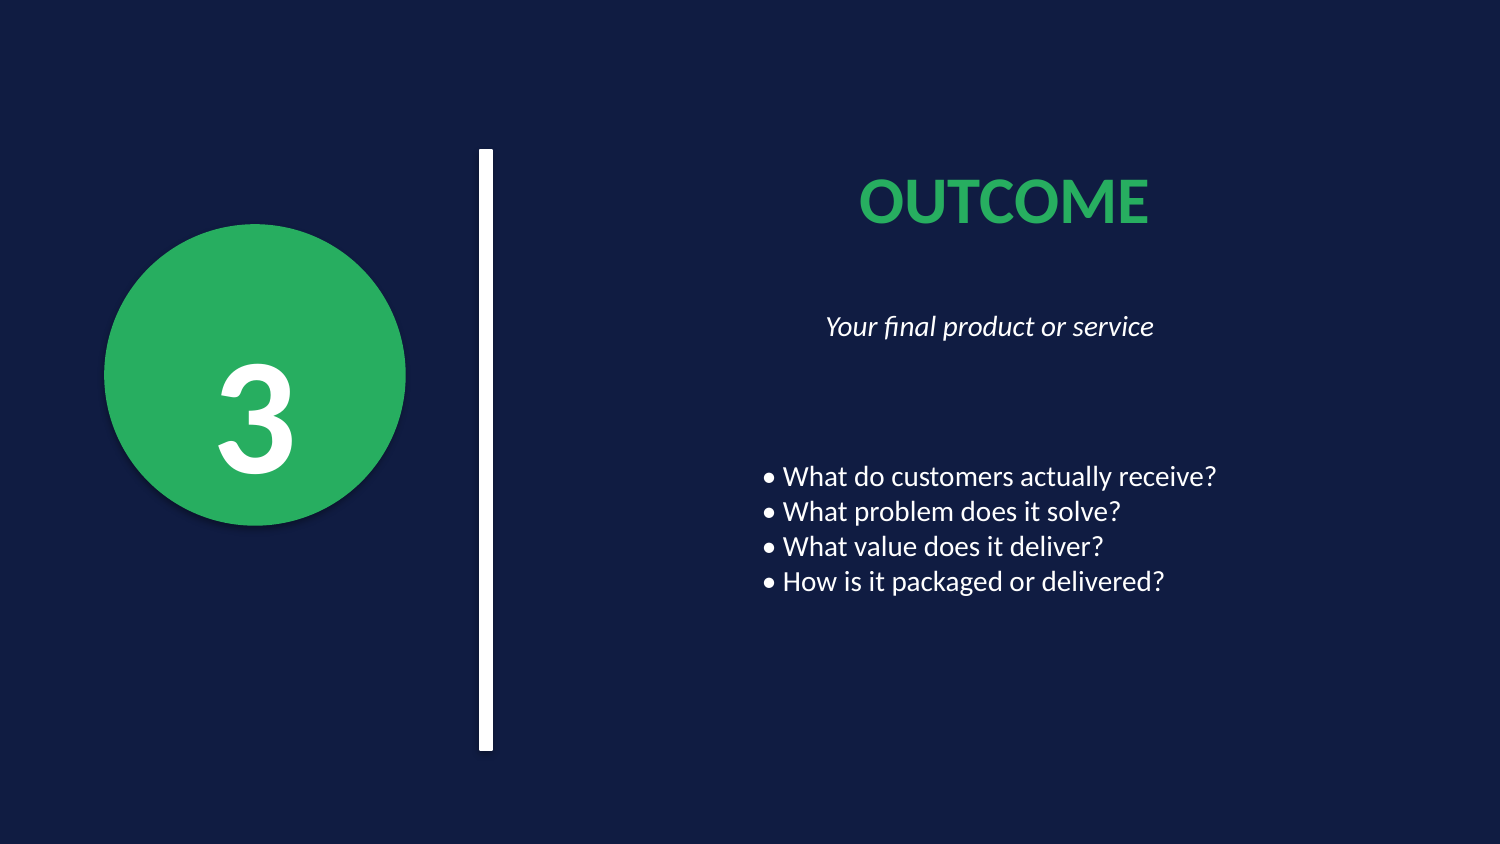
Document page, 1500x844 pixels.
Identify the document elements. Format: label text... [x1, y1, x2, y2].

text_box [479, 149, 493, 751]
text_box 3 [197, 299, 313, 515]
text_box OUTCOME [844, 149, 1166, 245]
text_box Your final product or service [810, 299, 1170, 350]
text_box • What do customers actually receive? • What problem does it solve? • What value does it deliver? • How is it packaged or delivered? [747, 449, 1233, 605]
text_box [199, 515, 311, 526]
text_box [104, 224, 406, 515]
